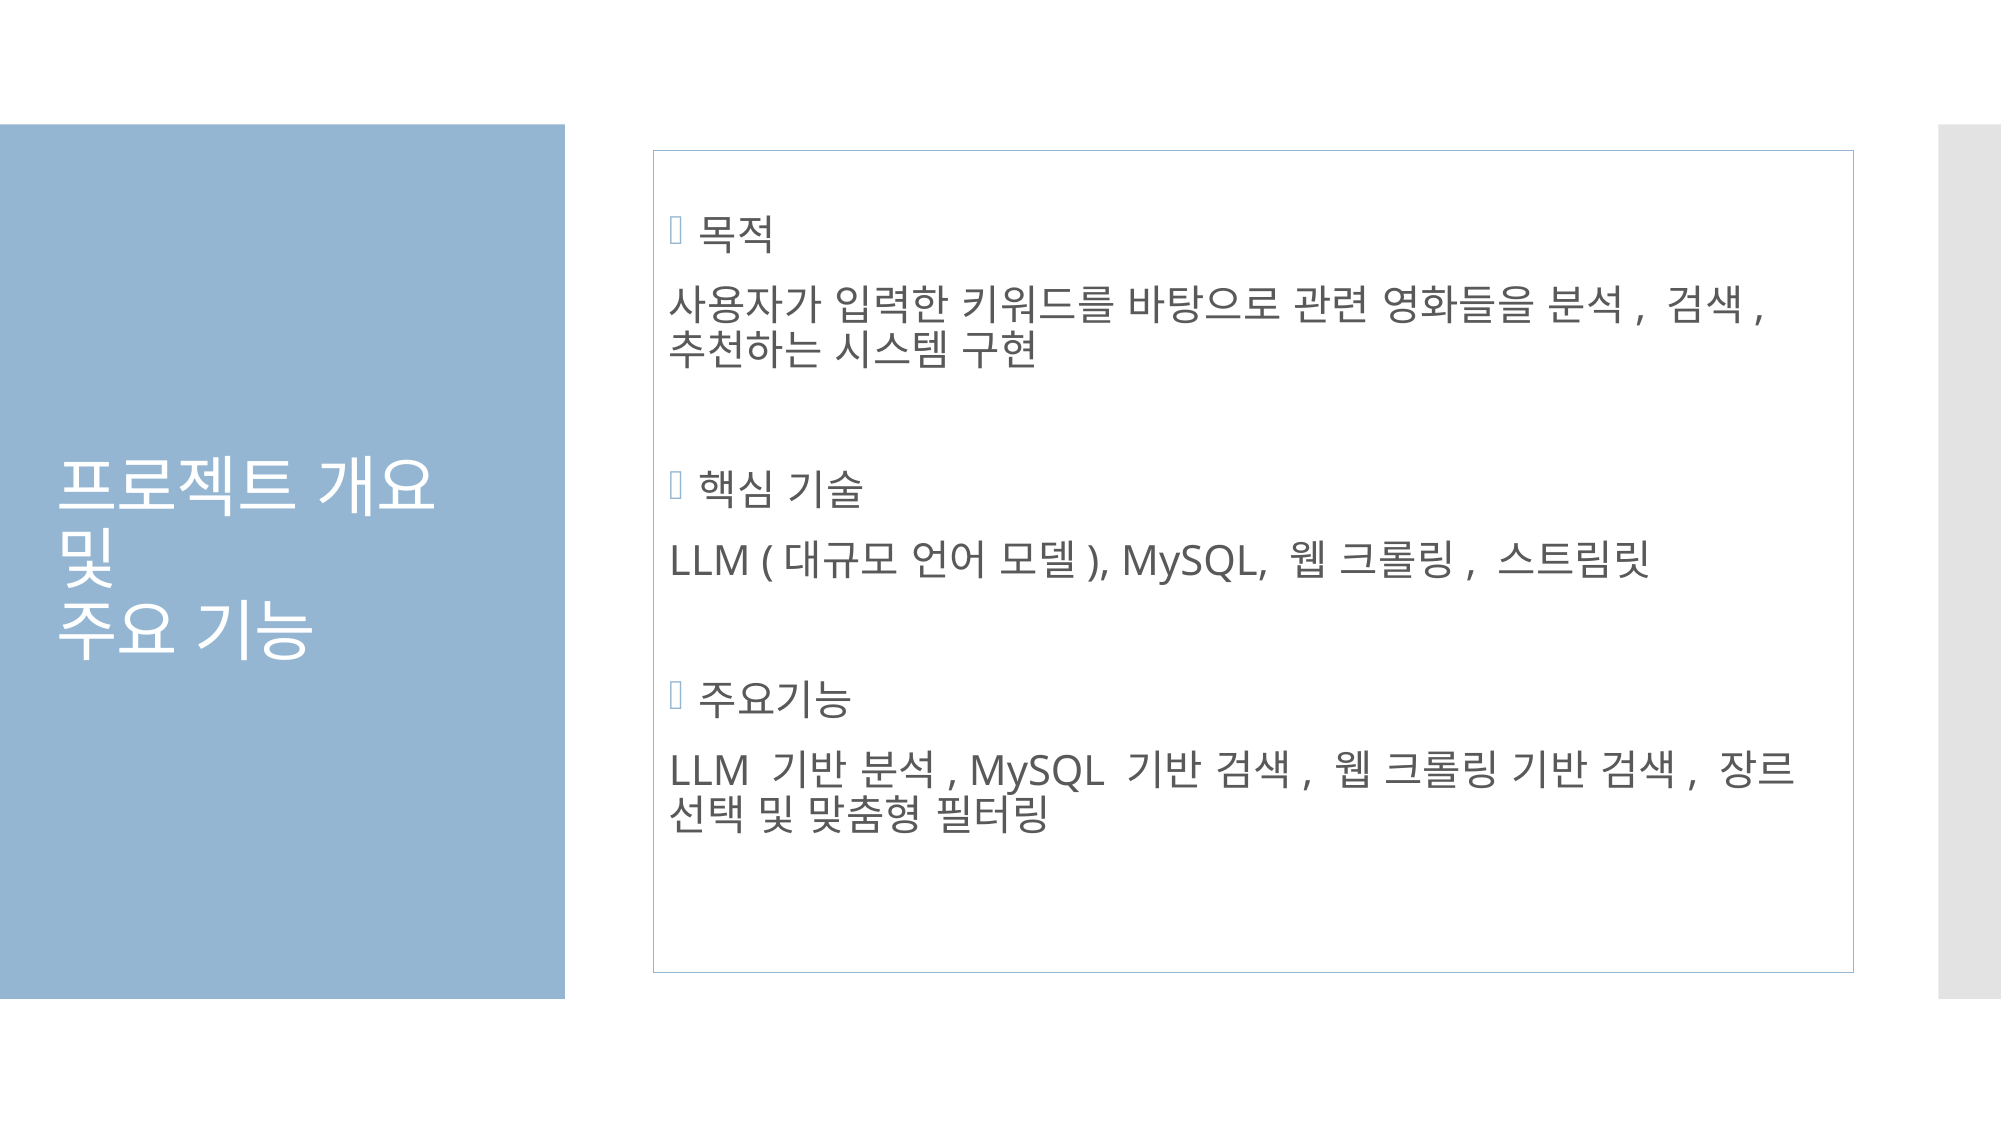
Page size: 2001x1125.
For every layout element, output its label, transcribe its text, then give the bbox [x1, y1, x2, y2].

list 목적 사용자가 입력한 키워드를 바탕으로 관련 영화들을 분석, 검색, 추천하는 시스템 구현 핵심 기술 LLM (대규모 언어 모델), MySQL, 웹 크롤링, 스트림릿 주요기능 LLM 기반 분석, MySQL 기반 검색, 웹 크롤링 기반 검색, 장르 선택 및 맞춤형 필터링 [653, 150, 1854, 973]
title 프로젝트 개요 및 주요 기능 [41, 184, 525, 940]
